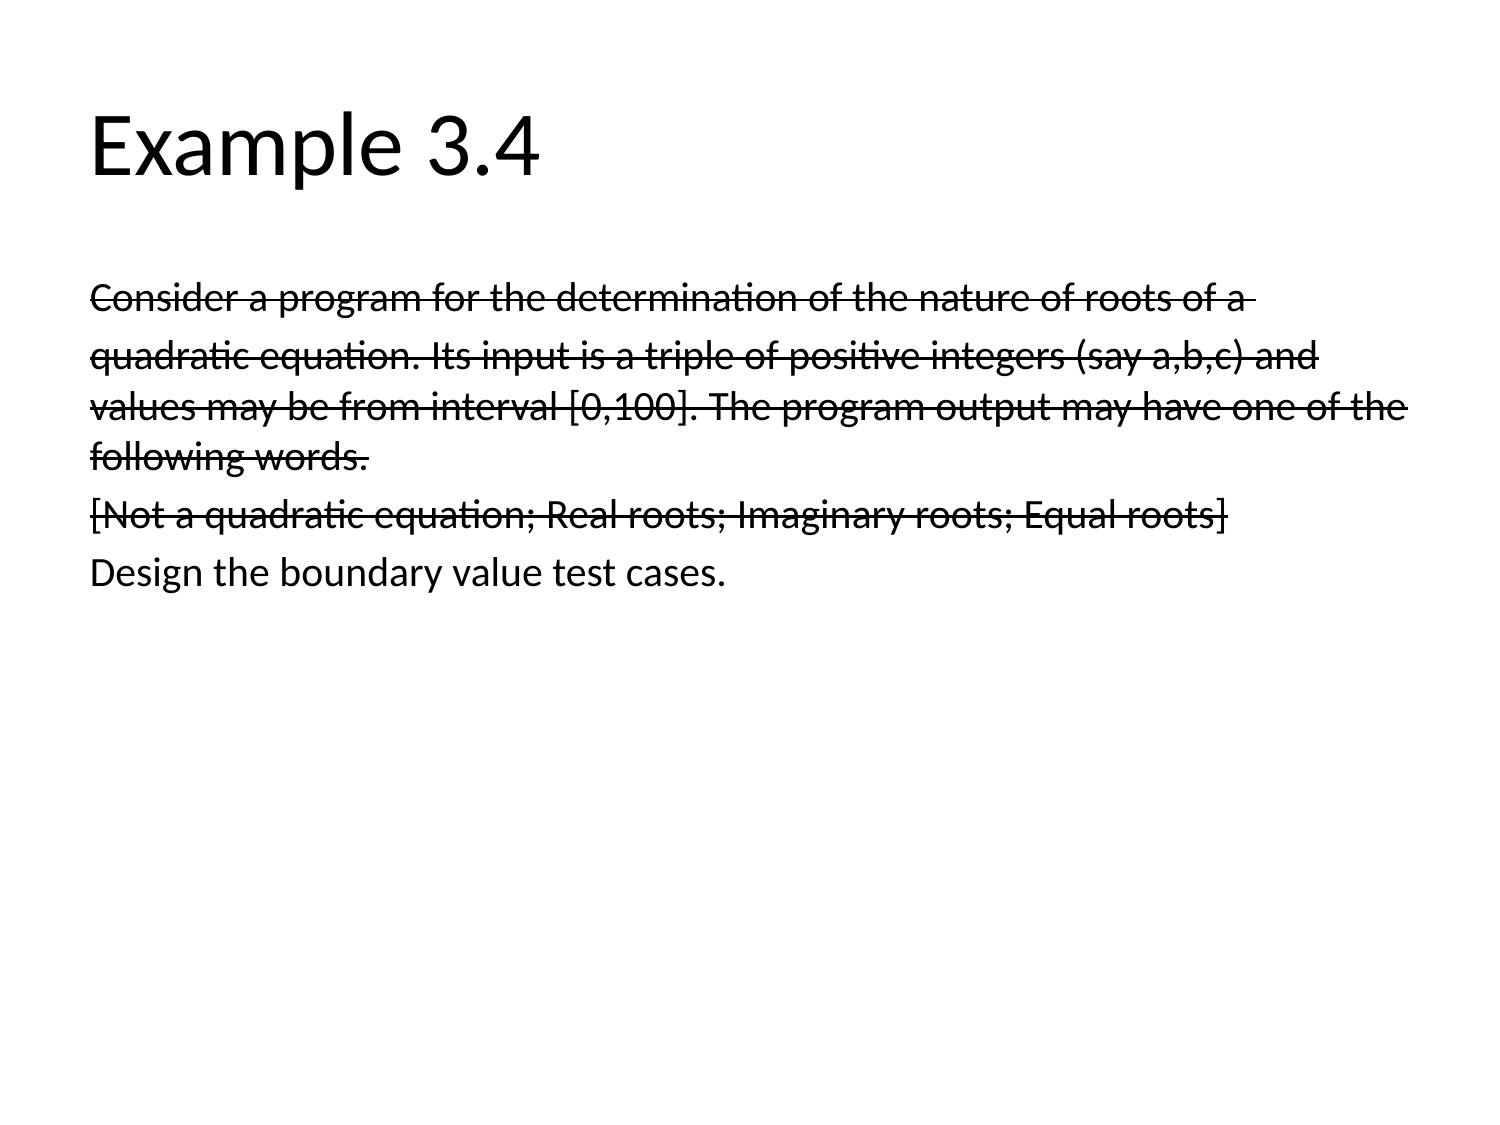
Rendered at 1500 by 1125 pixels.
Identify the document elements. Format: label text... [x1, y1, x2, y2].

title Example 3.4 [74, 44, 1426, 233]
list Consider a program for the determination of the nature of roots of a quadratic equation. Its input is a triple of positive integers (say a,b,c) and values may be from interval [0,100]. The program output may have one of the following words. [Not a quadratic equation; Real roots; Imaginary roots; Equal roots] Design the boundary value test cases. [74, 262, 1426, 1006]
